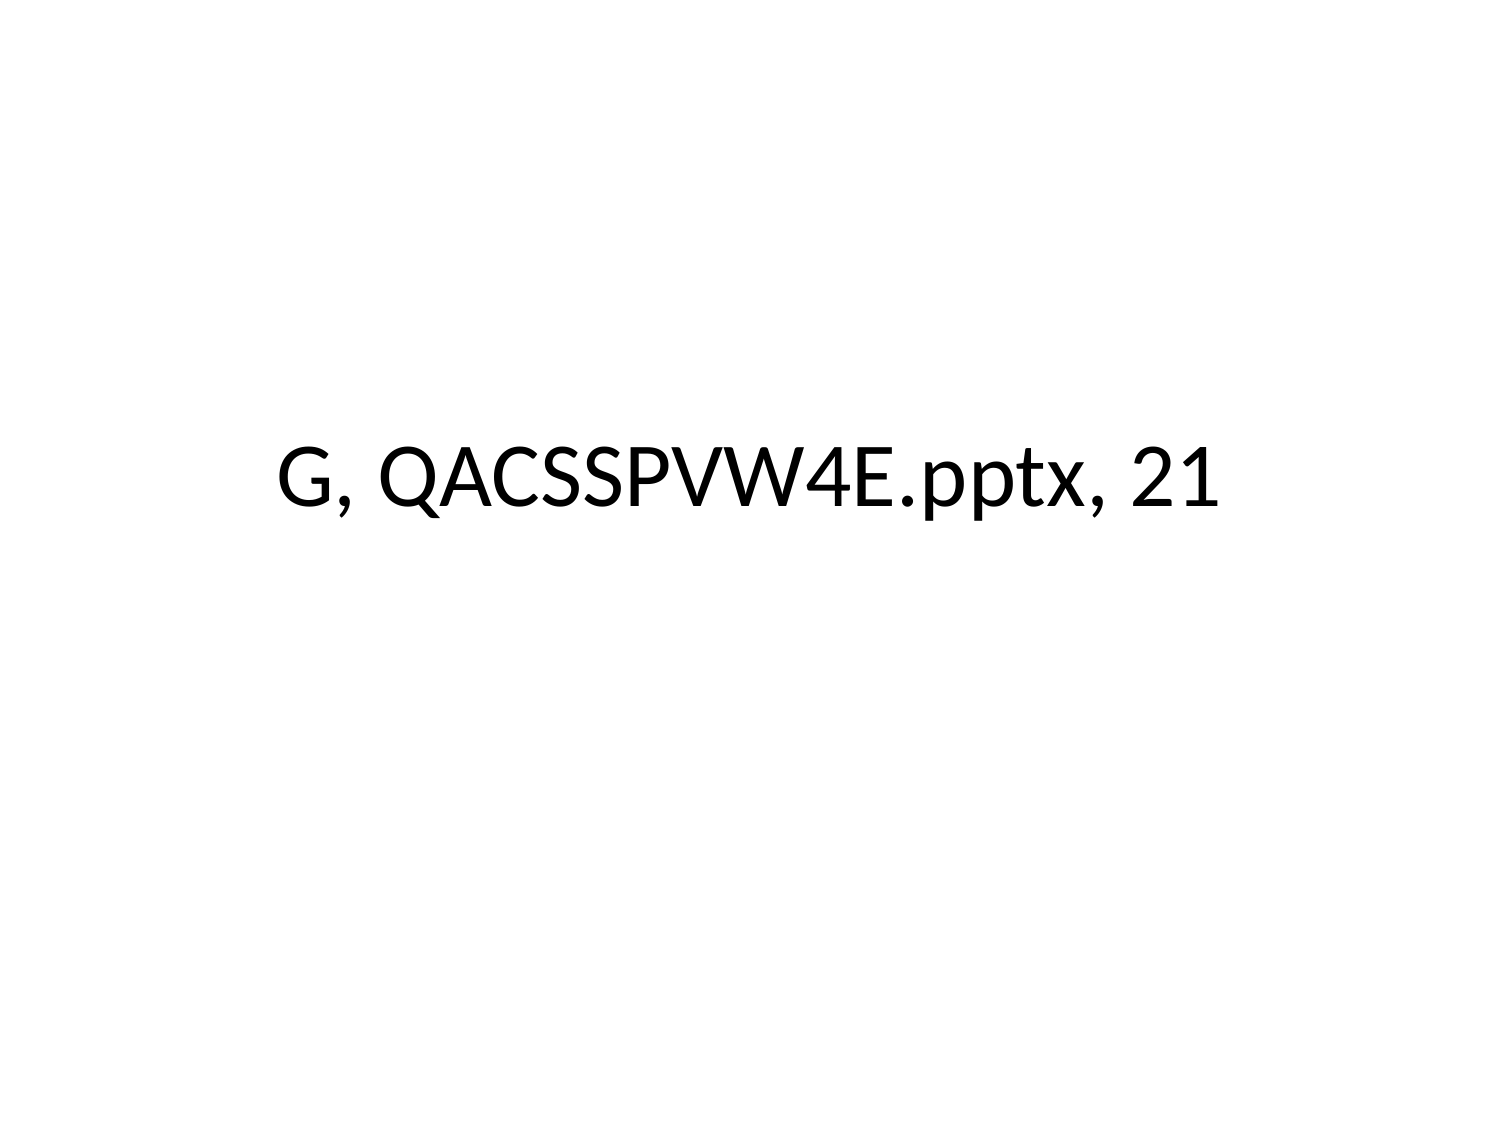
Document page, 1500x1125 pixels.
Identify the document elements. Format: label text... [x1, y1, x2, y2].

title G, QACSSPVW4E.pptx, 21 [112, 349, 1388, 591]
